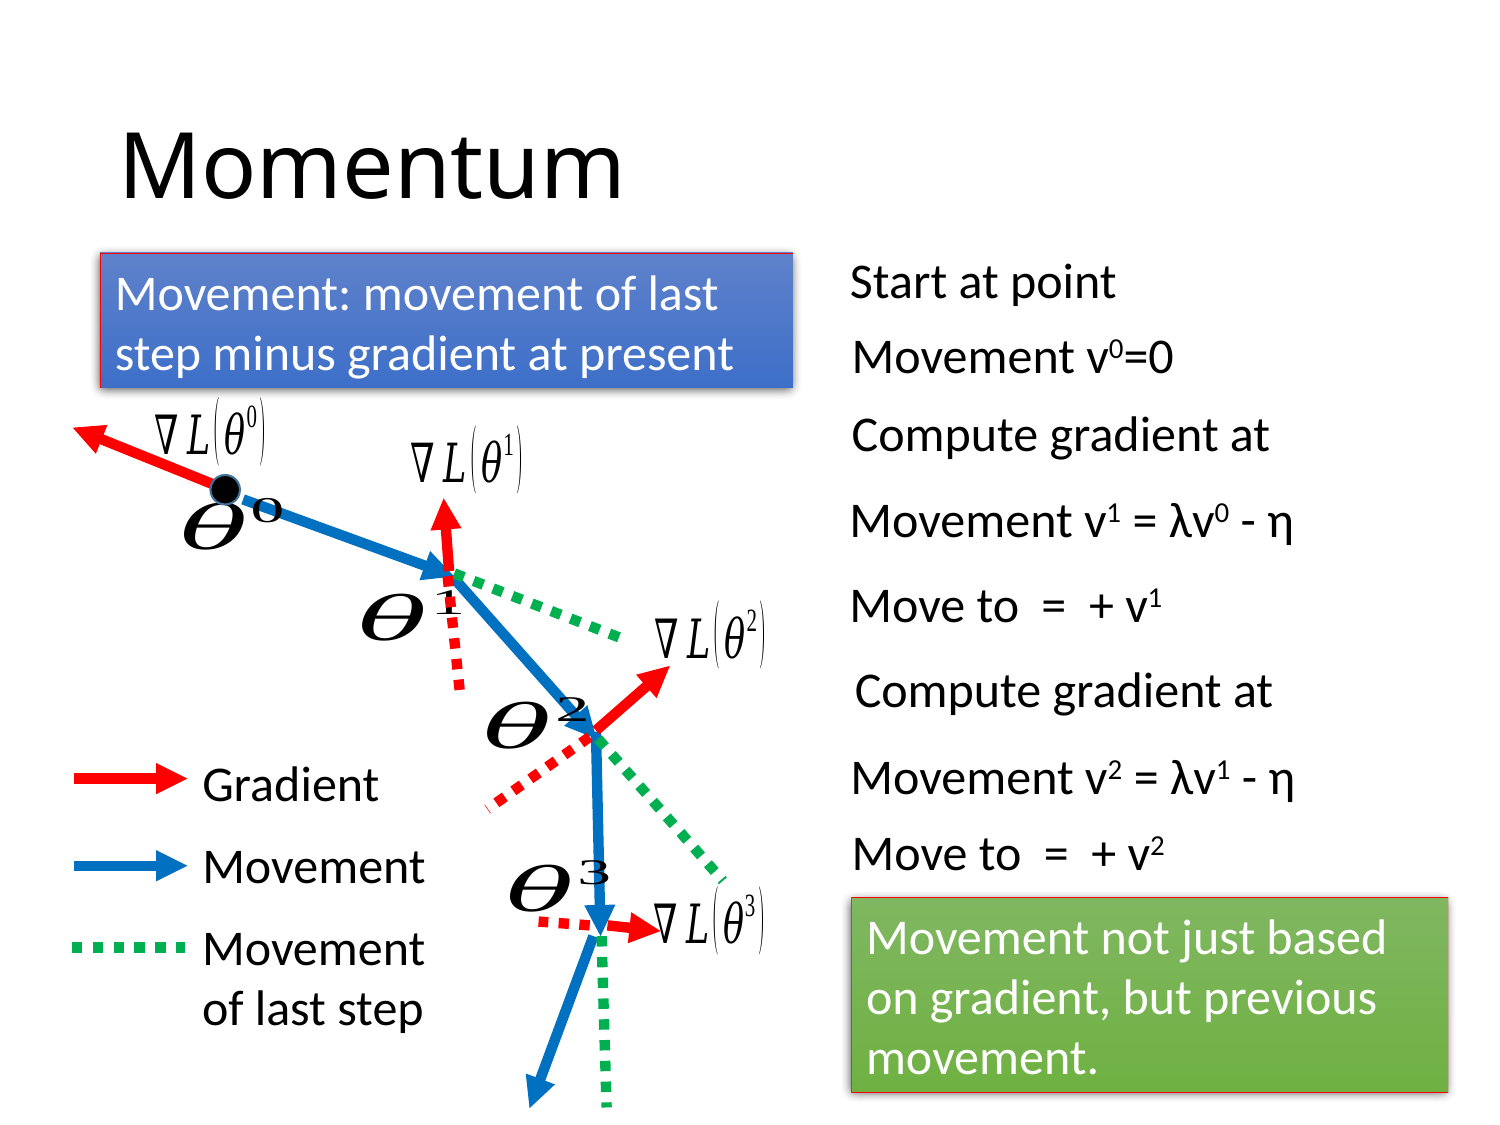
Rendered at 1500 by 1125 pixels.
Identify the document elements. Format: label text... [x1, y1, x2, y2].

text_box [487, 736, 590, 810]
text_box Movement: movement of last step minus gradient at present [99, 252, 793, 388]
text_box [72, 427, 229, 491]
text_box Movement of last step [187, 908, 601, 1043]
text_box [452, 638, 597, 739]
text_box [538, 921, 590, 926]
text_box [454, 573, 620, 638]
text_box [607, 925, 661, 932]
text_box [595, 665, 670, 731]
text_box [447, 576, 461, 699]
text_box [601, 936, 607, 1108]
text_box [598, 738, 723, 881]
text_box [209, 474, 241, 506]
text_box Movement of last step [601, 908, 685, 1043]
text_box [443, 498, 450, 572]
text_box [596, 731, 601, 937]
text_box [243, 499, 455, 577]
title Momentum [103, 59, 1397, 278]
text_box Movement [187, 826, 503, 901]
text_box Gradient [187, 744, 503, 819]
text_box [529, 936, 594, 1109]
text_box Movement v0=0 [836, 316, 1261, 392]
text_box Movement not just based on gradient, but previous movement. [851, 897, 1449, 1093]
